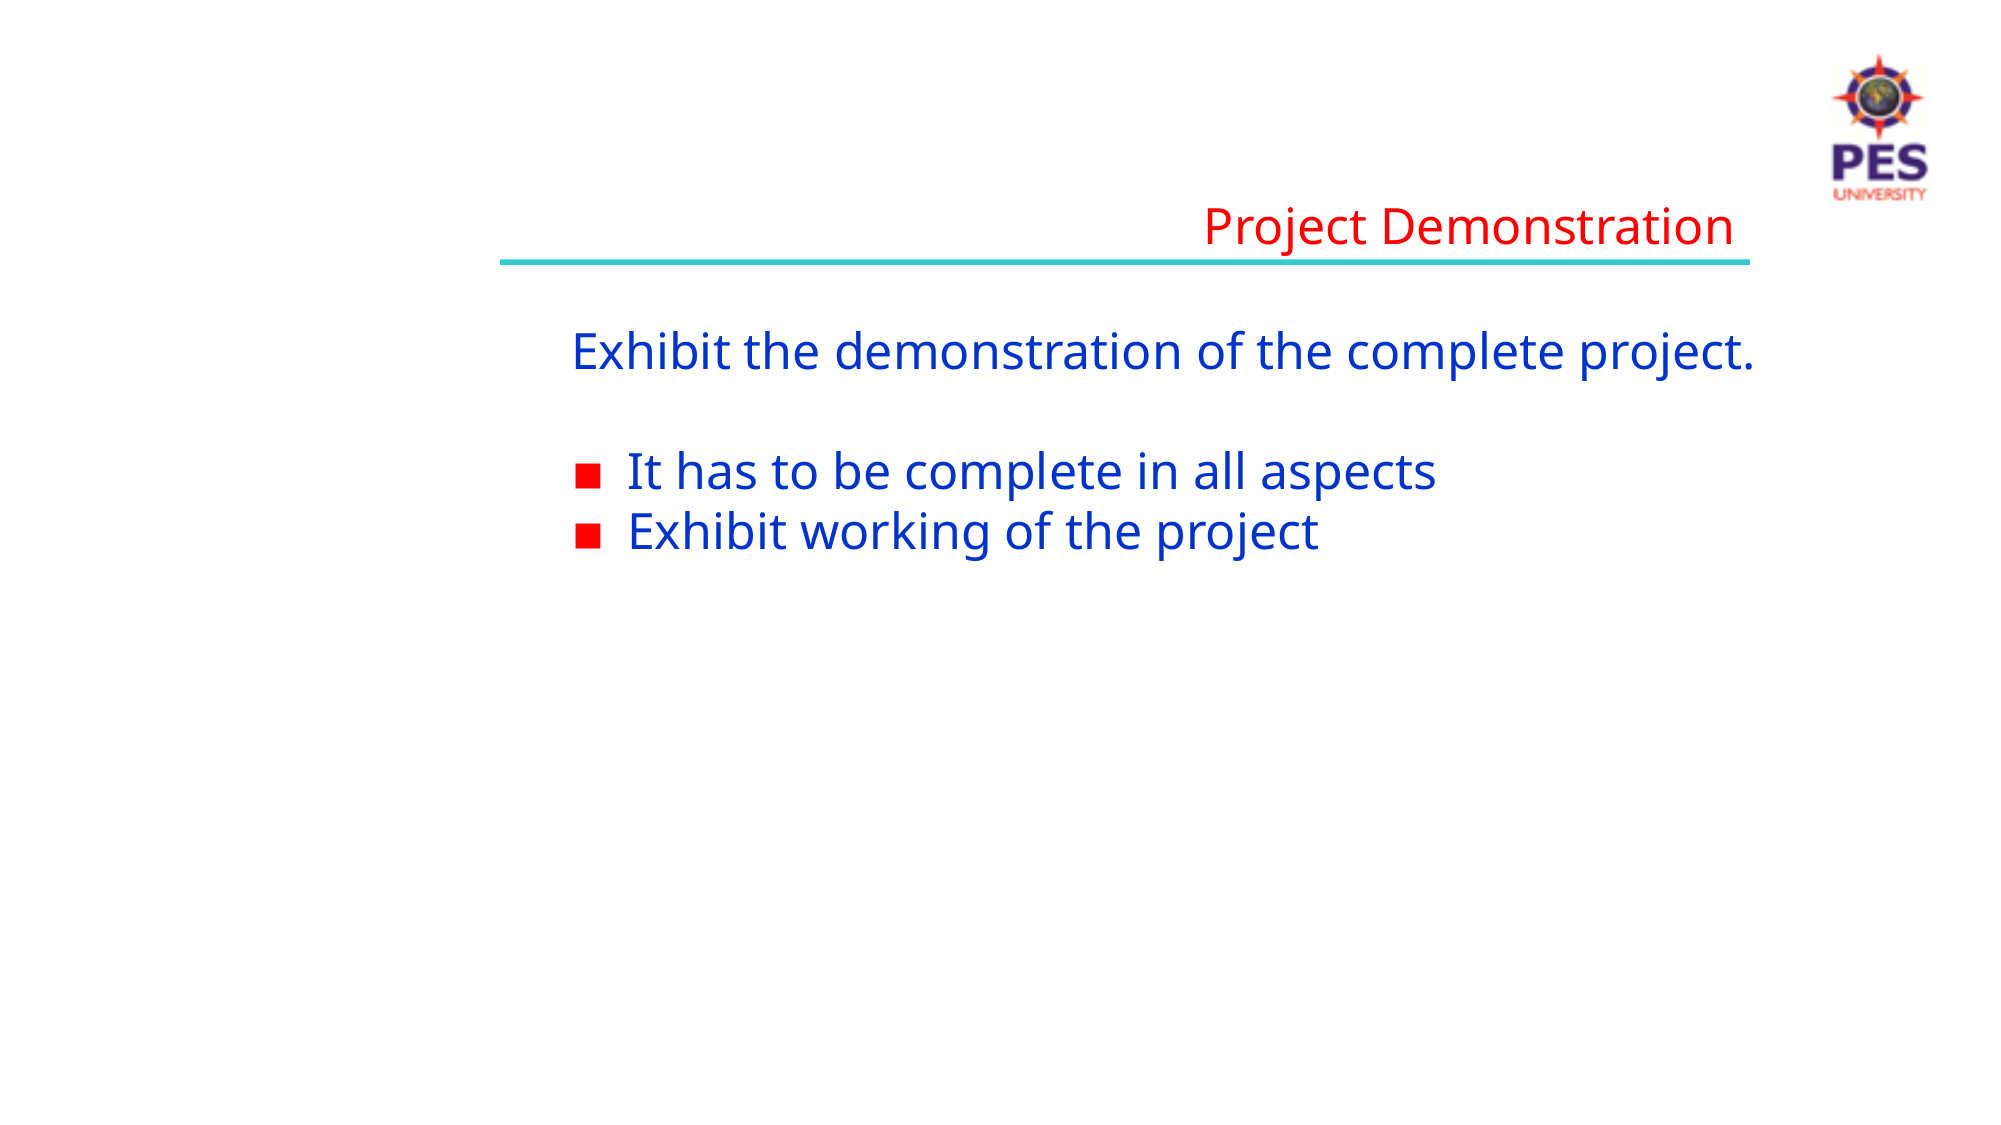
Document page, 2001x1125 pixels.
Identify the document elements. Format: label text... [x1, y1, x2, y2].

picture [1827, 49, 1938, 213]
text_box Exhibit the demonstration of the complete project. It has to be complete in all aspects Exhibit working of the project [499, 312, 1800, 988]
text_box Project Demonstration [474, 187, 1750, 263]
